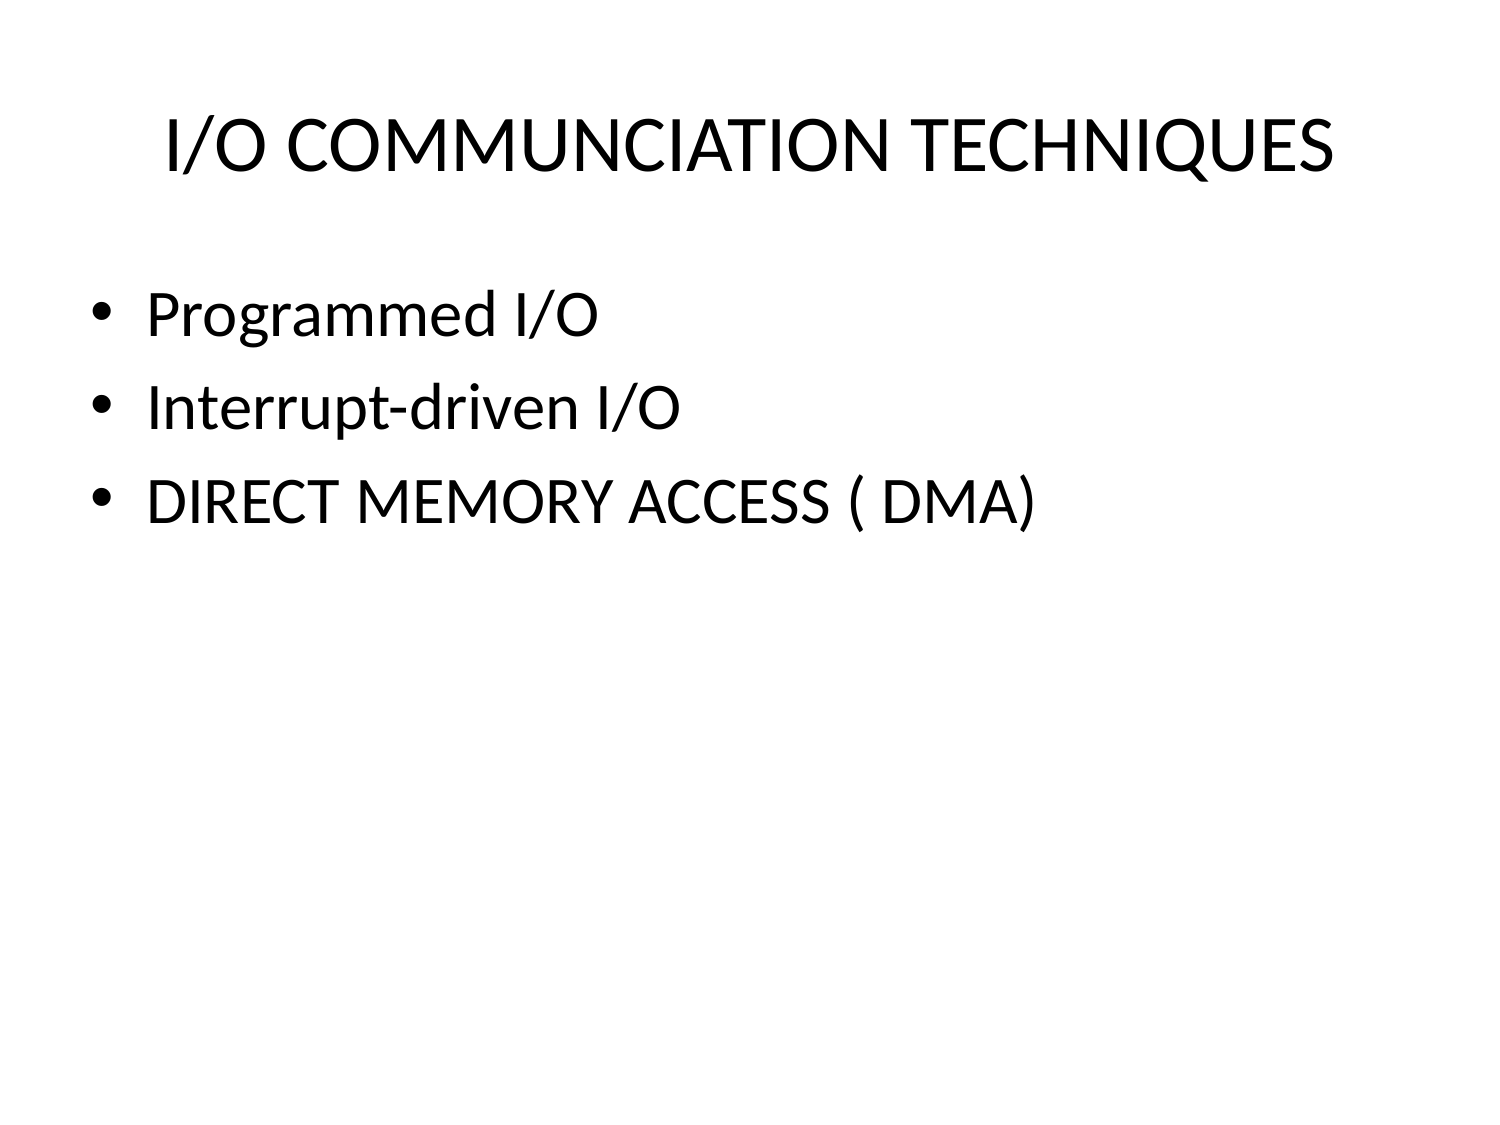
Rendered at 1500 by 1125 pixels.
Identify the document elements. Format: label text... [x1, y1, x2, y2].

title I/O COMMUNCIATION TECHNIQUES [75, 45, 1425, 233]
list Programmed I/O Interrupt-driven I/O DIRECT MEMORY ACCESS ( DMA) [75, 262, 1425, 1005]
